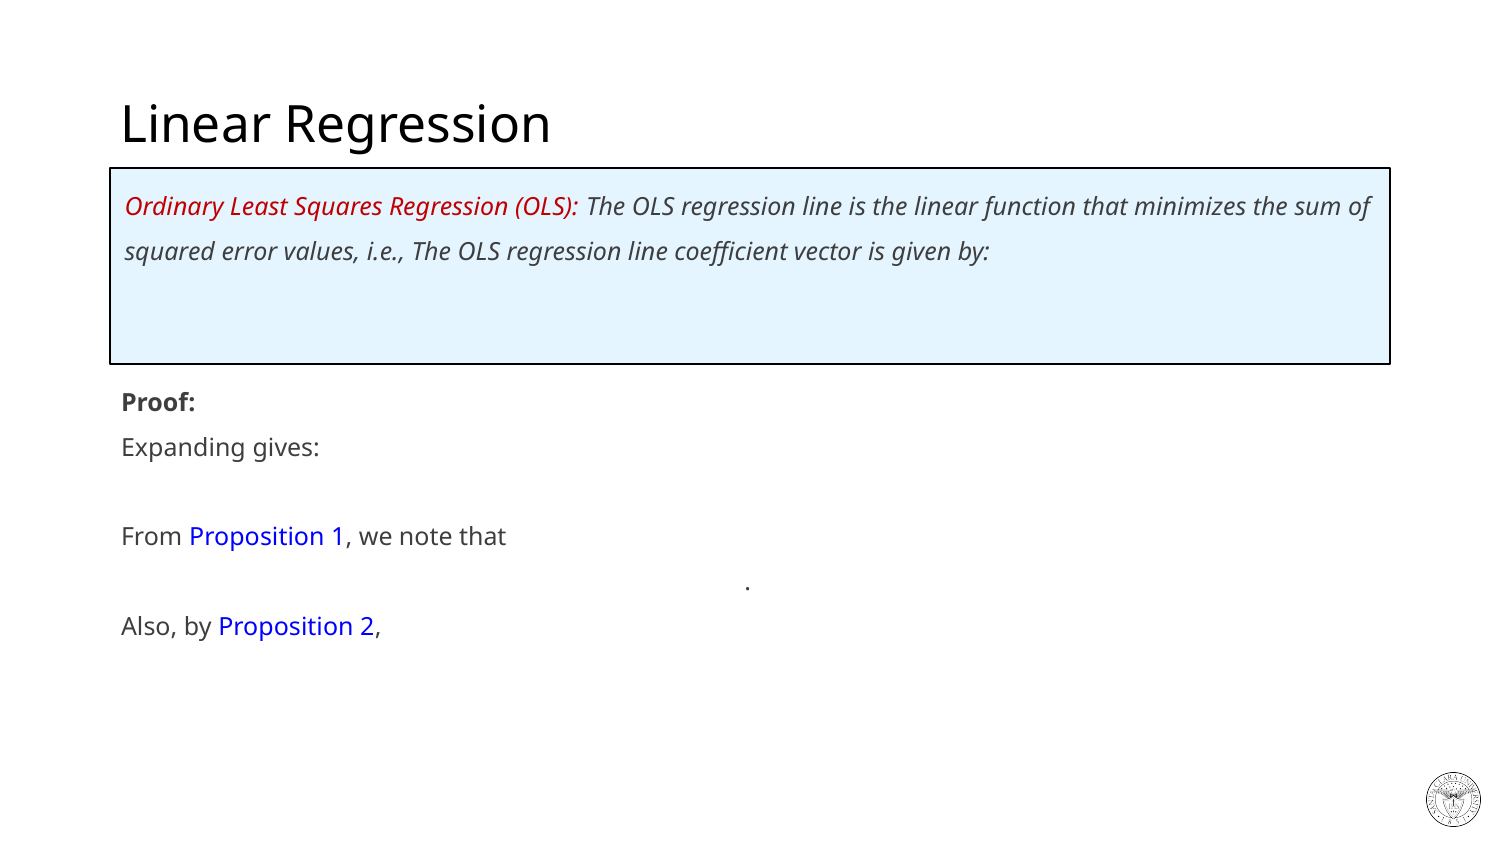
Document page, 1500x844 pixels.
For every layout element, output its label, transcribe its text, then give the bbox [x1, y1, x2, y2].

picture [1426, 772, 1481, 827]
title Linear Regression [105, 37, 1399, 162]
